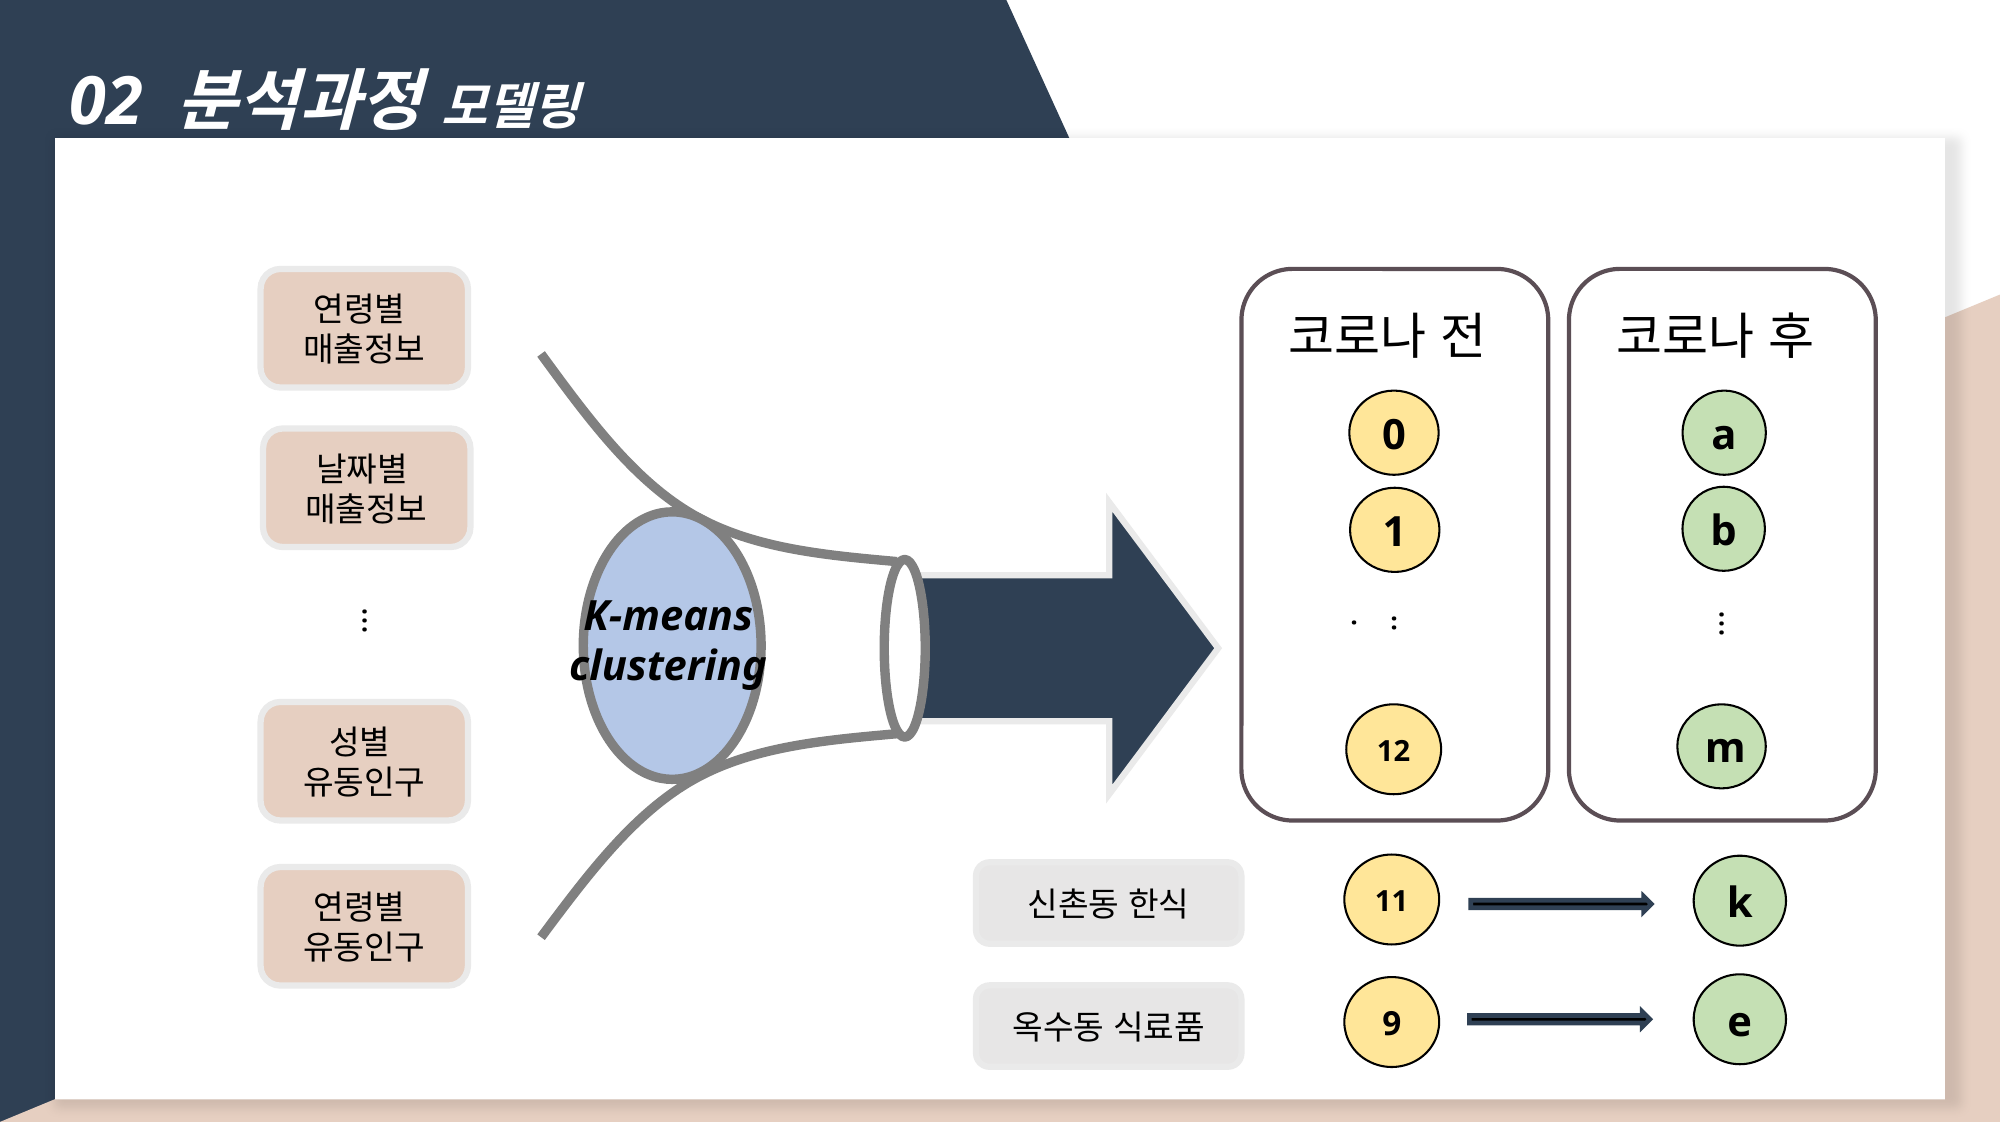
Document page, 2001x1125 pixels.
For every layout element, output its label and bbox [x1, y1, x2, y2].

text_box [0, 0, 2000, 1122]
text_box [482, 354, 898, 938]
